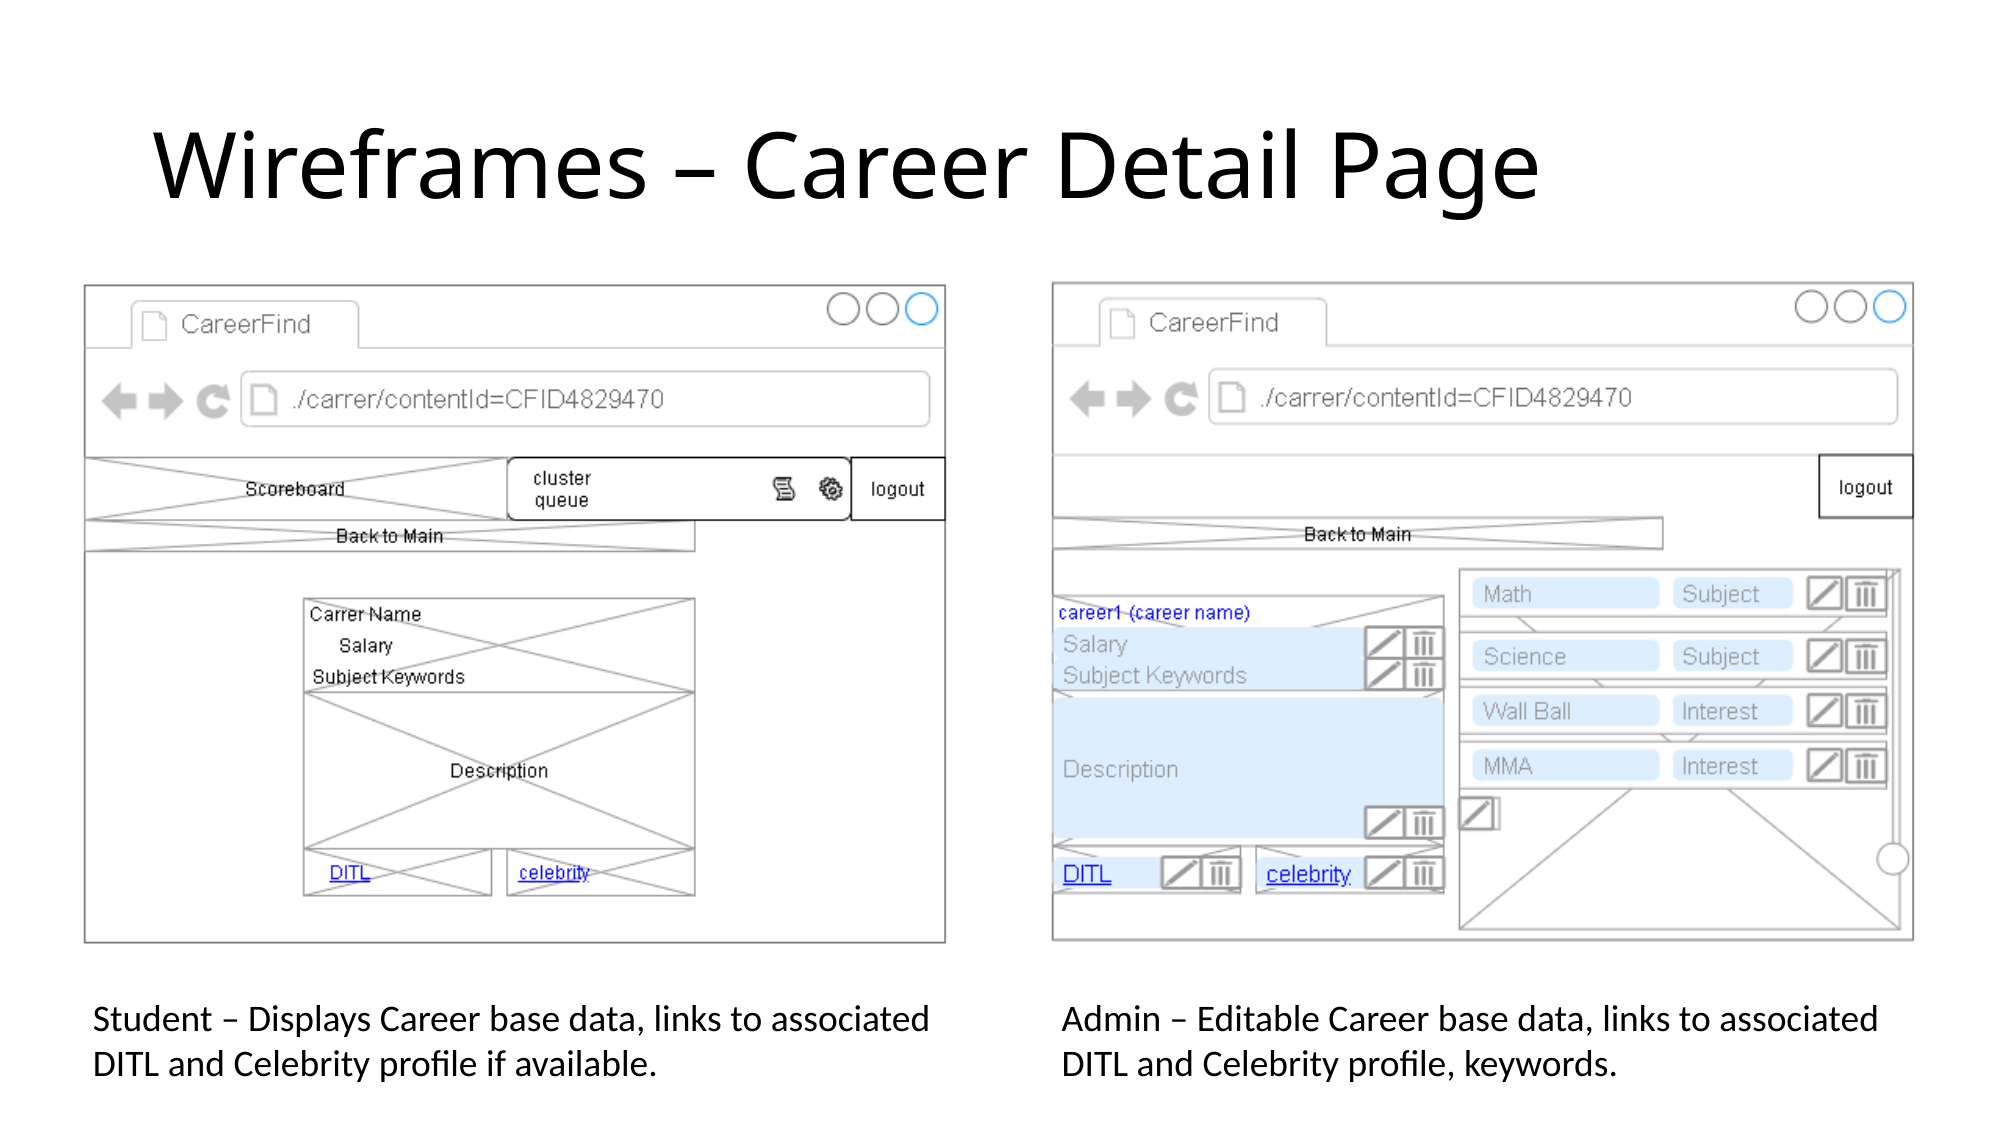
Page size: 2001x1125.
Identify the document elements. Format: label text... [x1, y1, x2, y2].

title Wireframes – Career Detail Page [137, 59, 1863, 278]
picture [78, 277, 954, 950]
picture [1046, 277, 1922, 948]
text_box Student – Displays Career base data, links to associated DITL and Celebrity profile if available. [78, 986, 954, 1092]
text_box Admin – Editable Career base data, links to associated DITL and Celebrity profile, keywords. [1046, 986, 1922, 1092]
